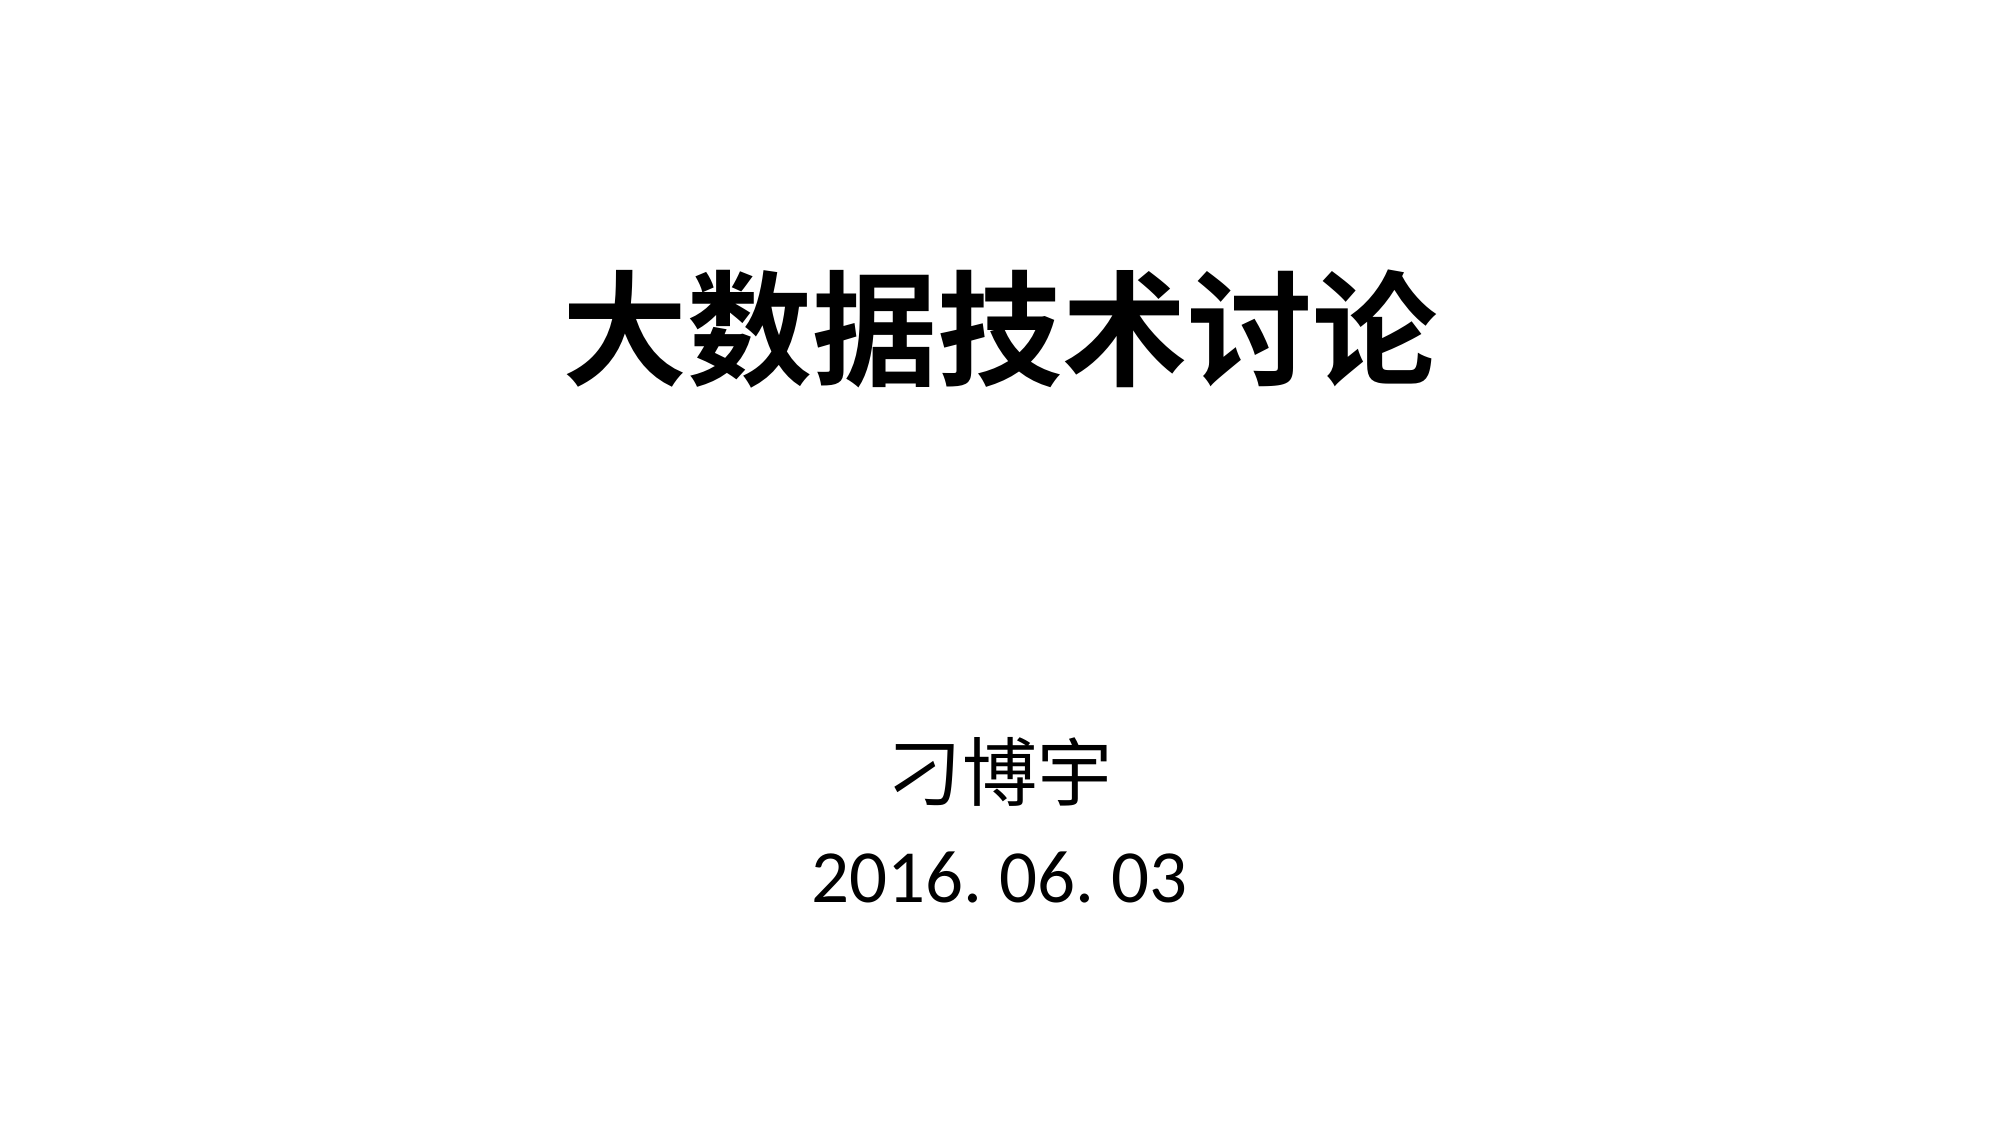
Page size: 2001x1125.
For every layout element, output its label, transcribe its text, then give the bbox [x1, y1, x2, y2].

subtitle 刁博宇 2016. 06. 03 [249, 728, 1750, 1001]
title 大数据技术讨论 [0, 215, 2000, 411]
